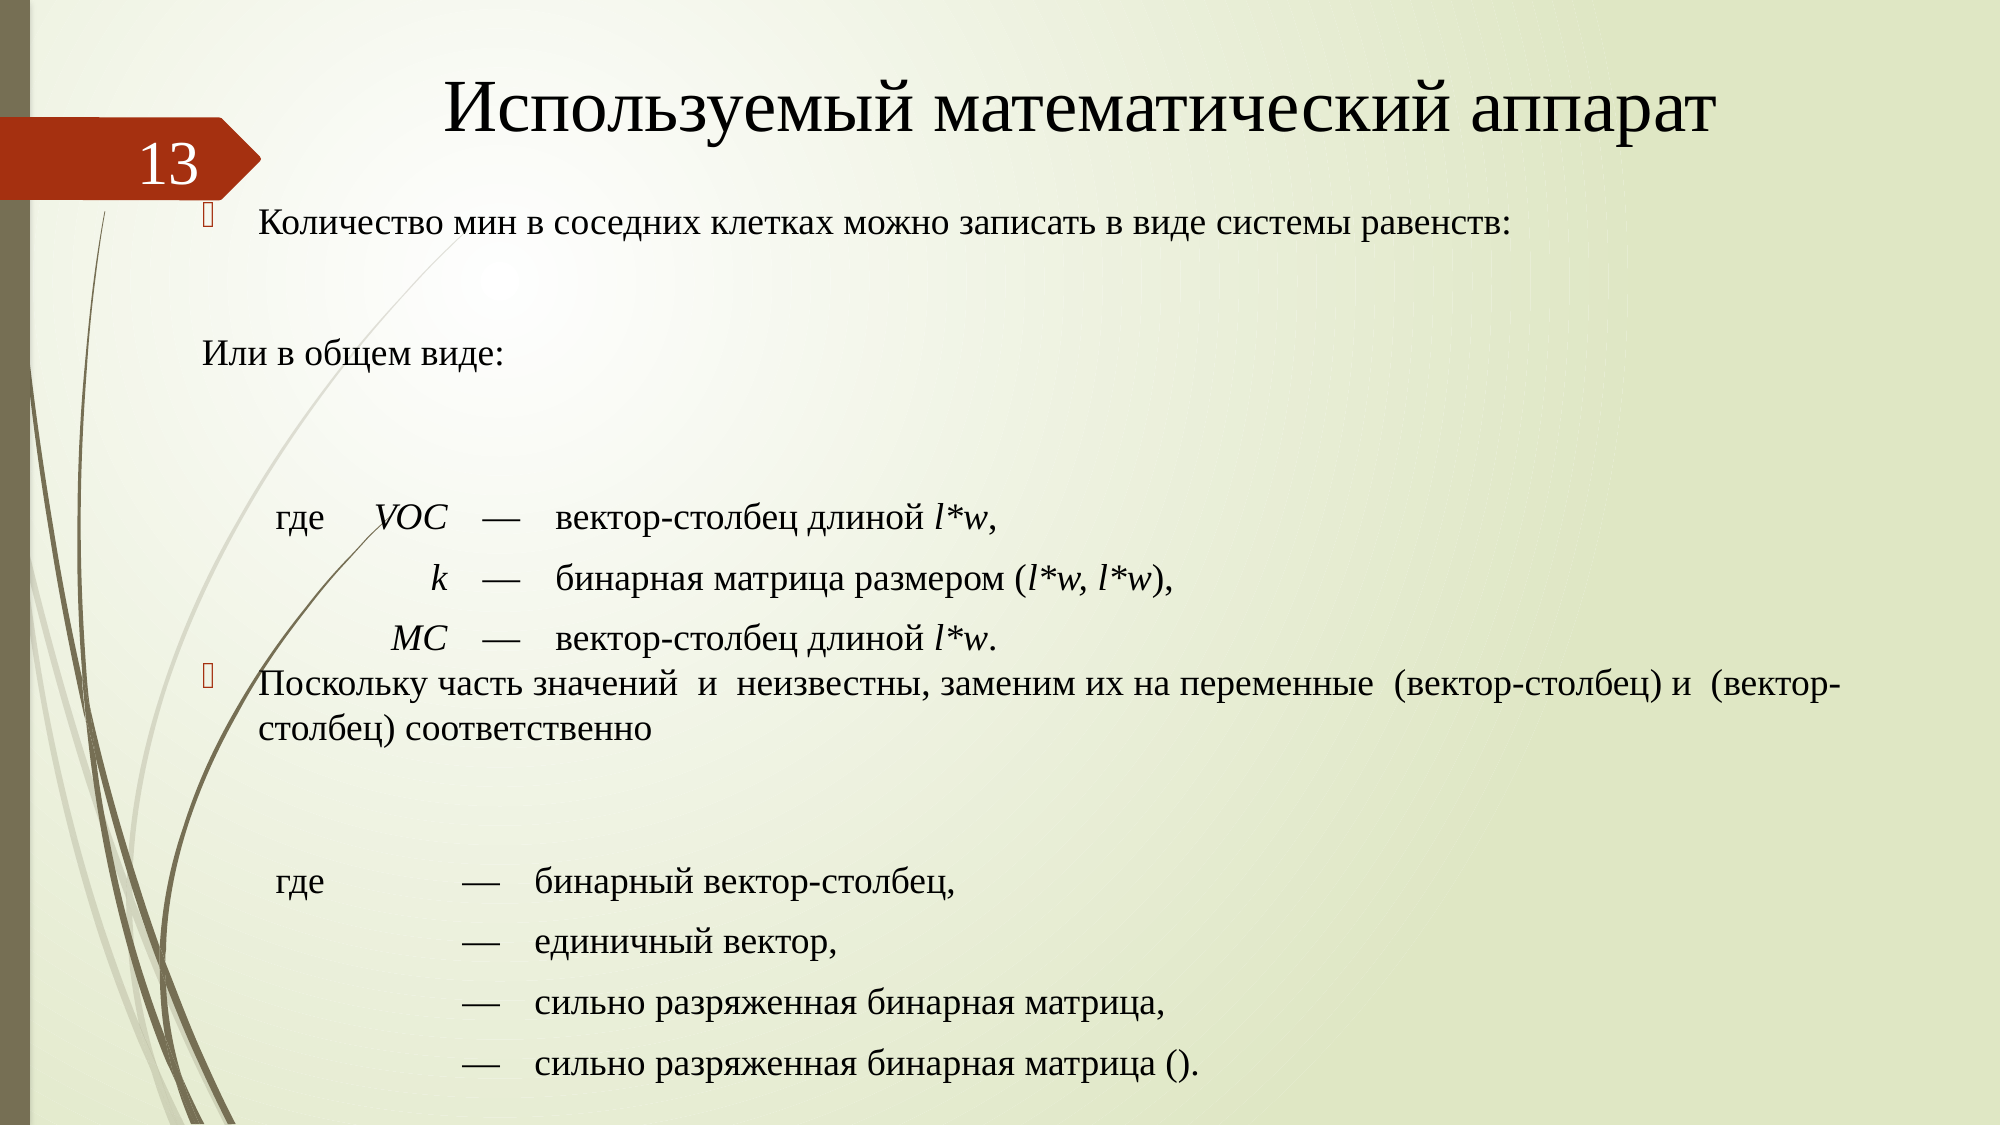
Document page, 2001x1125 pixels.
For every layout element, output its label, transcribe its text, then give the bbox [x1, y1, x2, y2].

table_header — [463, 488, 540, 549]
table_cell вектор-столбец длиной l*w. [540, 610, 1529, 671]
slide_number 13 [87, 129, 216, 190]
table_cell бинарная матрица размером (l*w, l*w), [540, 549, 1529, 610]
table_header где [187, 488, 349, 549]
table_cell [187, 610, 349, 671]
table_cell [187, 549, 349, 610]
table_cell MC [349, 610, 463, 671]
table_cell — [463, 549, 540, 610]
table_cell — [463, 610, 540, 671]
table_cell k [349, 549, 463, 610]
title Используемый математический аппарат [350, 49, 1813, 160]
table_header вектор-столбец длиной l*w, [540, 488, 1529, 549]
table_header VOC [349, 488, 463, 549]
